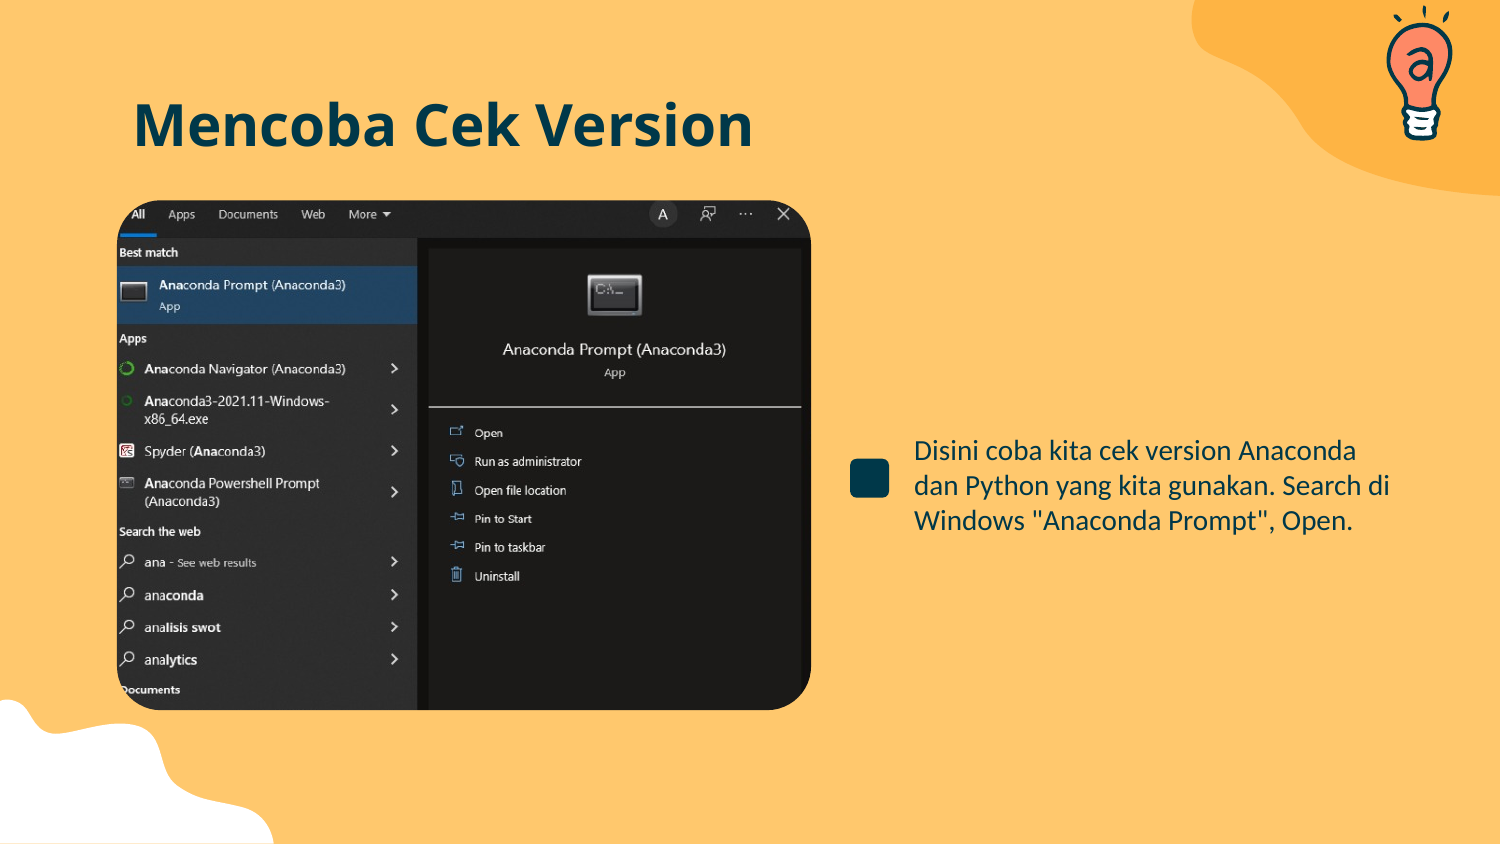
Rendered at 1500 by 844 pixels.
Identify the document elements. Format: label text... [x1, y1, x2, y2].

subtitle Disini coba kita cek version Anaconda dan Python yang kita gunakan. Search di Windows "Anaconda Prompt", Open. [899, 415, 1414, 590]
title Mencoba Cek Version [116, 72, 1383, 167]
text_box [850, 458, 890, 498]
picture [116, 199, 812, 711]
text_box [1385, 5, 1453, 141]
